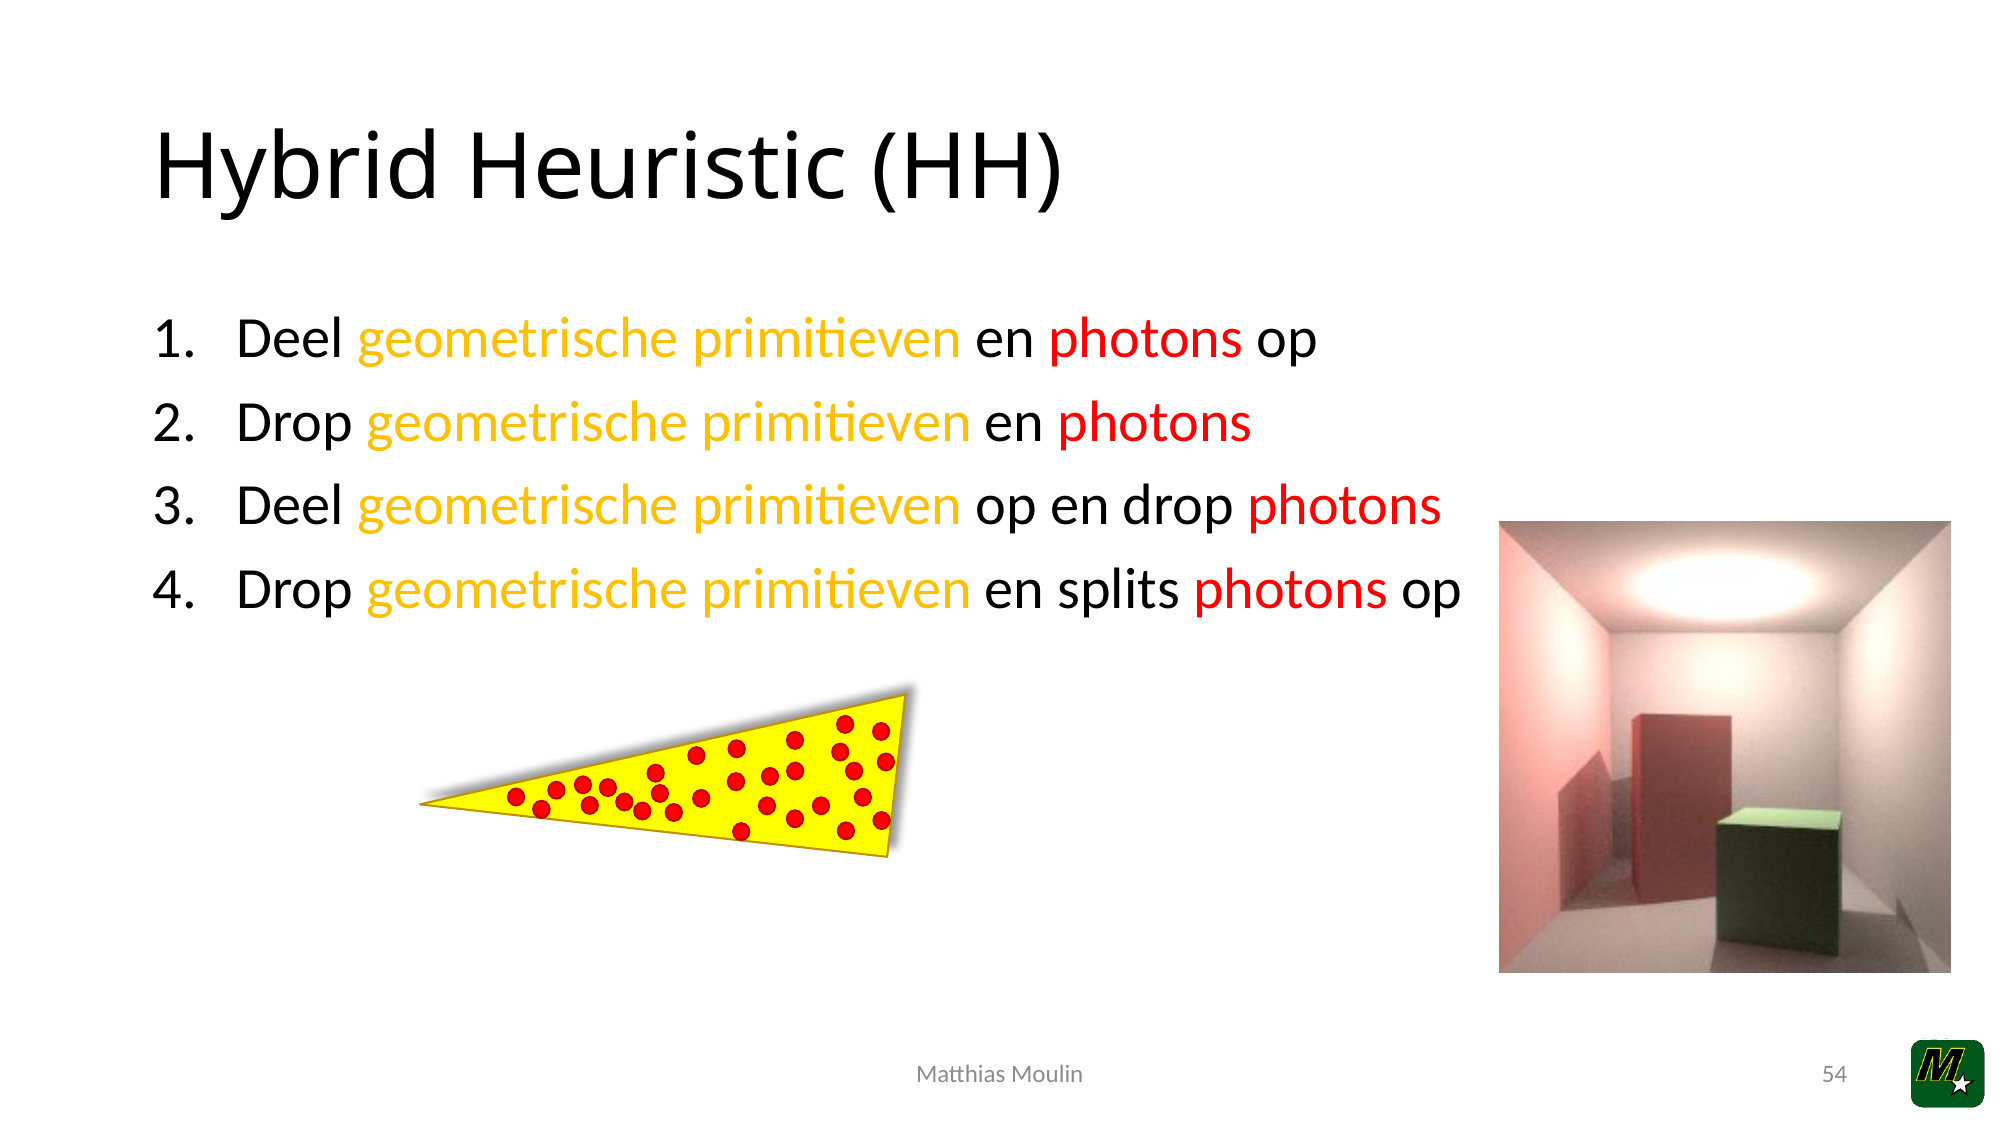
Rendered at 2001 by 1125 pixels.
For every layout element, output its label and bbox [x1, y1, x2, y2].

text_box [419, 693, 907, 858]
picture [1907, 1036, 1987, 1110]
title [137, 59, 1863, 278]
footer [662, 1042, 1338, 1103]
slide_number [1412, 1042, 1863, 1103]
list [137, 299, 1863, 1014]
picture [1499, 521, 1951, 973]
